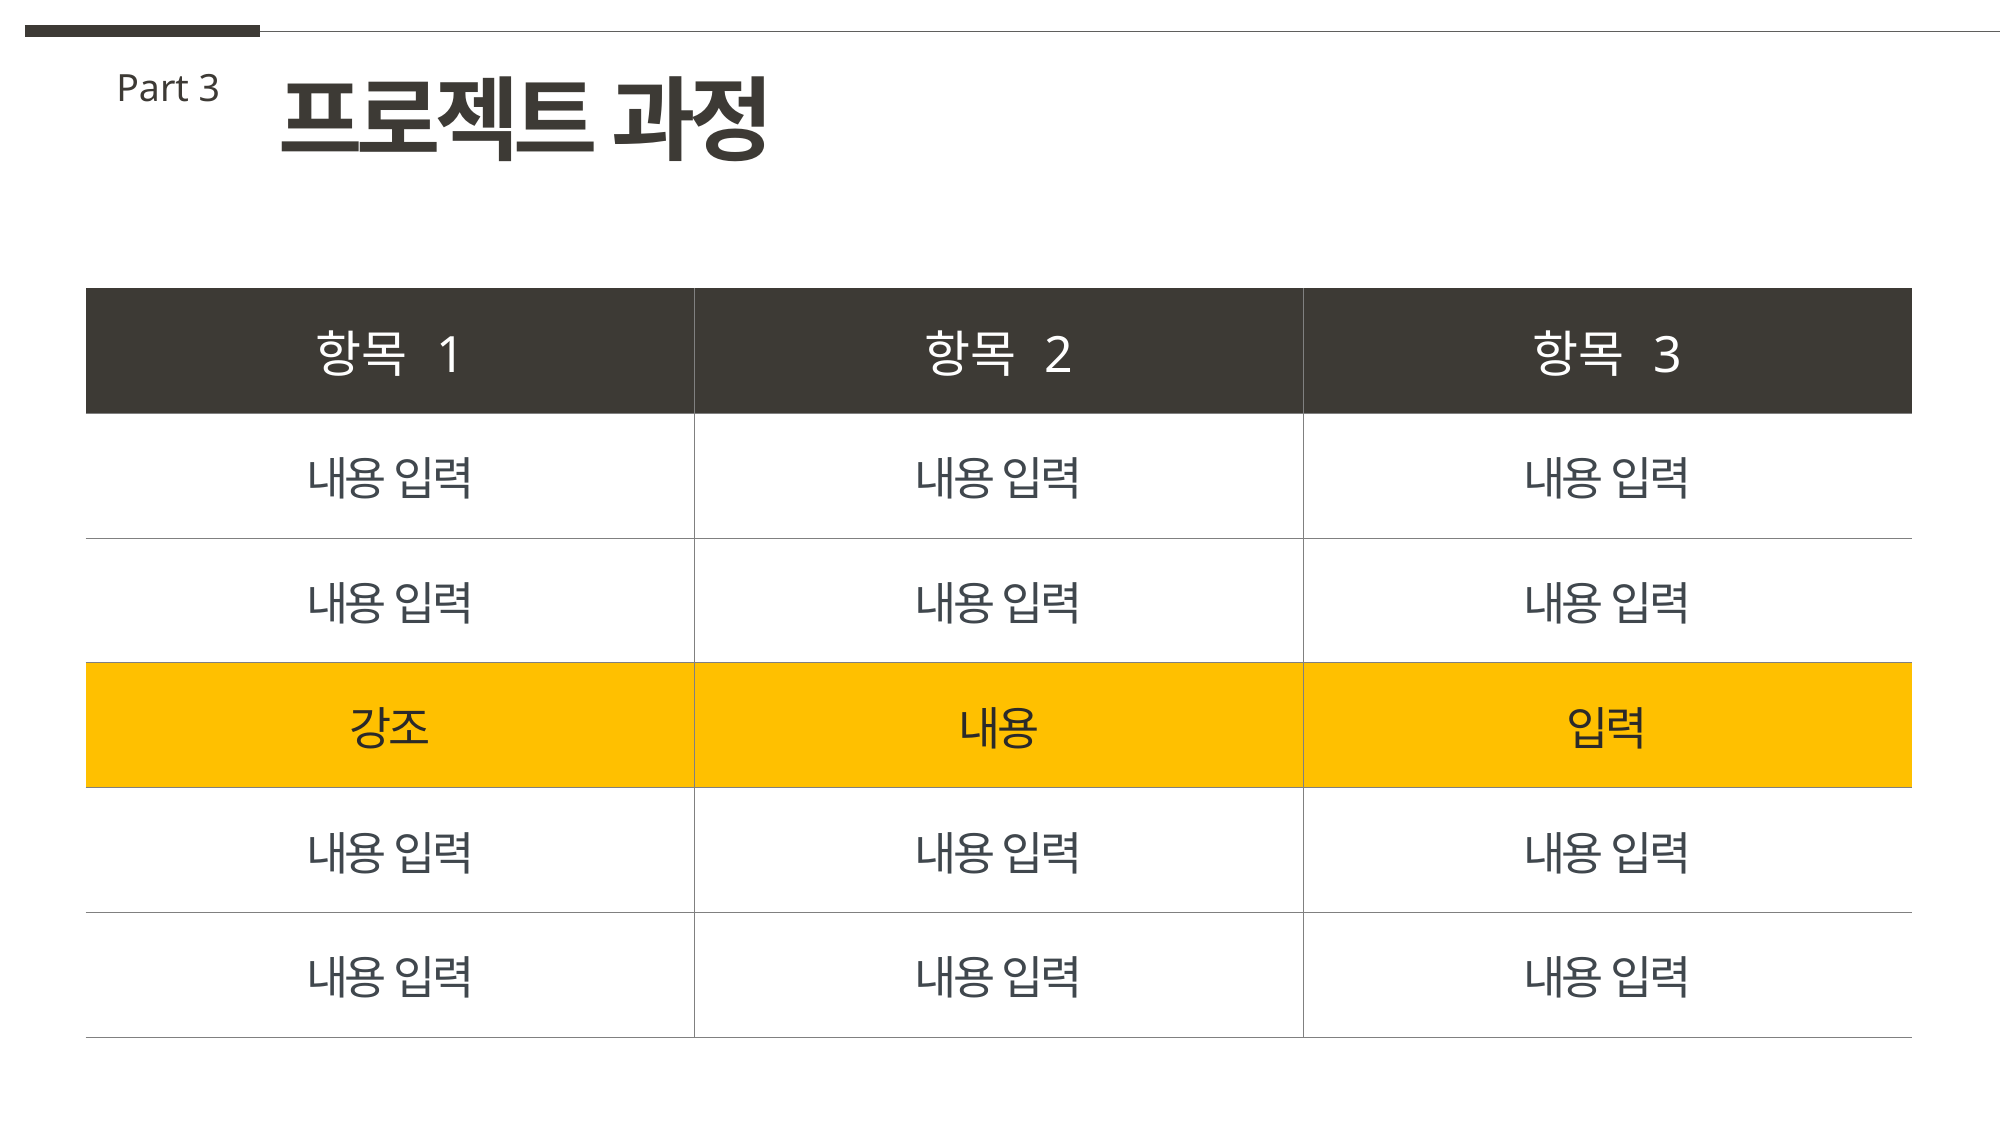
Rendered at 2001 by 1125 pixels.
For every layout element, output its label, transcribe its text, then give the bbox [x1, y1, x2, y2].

text_box Part 3 [101, 56, 236, 117]
table_cell 내용 입력 [695, 414, 1303, 538]
table_cell 내용 입력 [86, 913, 694, 1037]
table_header 항목 3 [1304, 288, 1912, 413]
table_cell 내용 입력 [1304, 788, 1912, 912]
table_cell 입력 [1304, 663, 1912, 787]
table_cell 내용 입력 [1304, 414, 1912, 538]
table_cell 내용 입력 [86, 539, 694, 662]
table_cell 내용 입력 [695, 913, 1303, 1037]
table_cell 내용 입력 [1304, 539, 1912, 662]
table_header 항목 1 [86, 288, 694, 413]
table_cell 내용 입력 [695, 539, 1303, 662]
table_cell 내용 입력 [695, 788, 1303, 912]
text_box 프로젝트 과정 [263, 54, 789, 179]
table_cell 내용 입력 [86, 414, 694, 538]
table_cell 내용 입력 [1304, 913, 1912, 1037]
table_cell 강조 [86, 663, 694, 787]
table_cell 내용 입력 [86, 788, 694, 912]
table_header 항목 2 [695, 288, 1303, 413]
table_cell 내용 [695, 663, 1303, 787]
